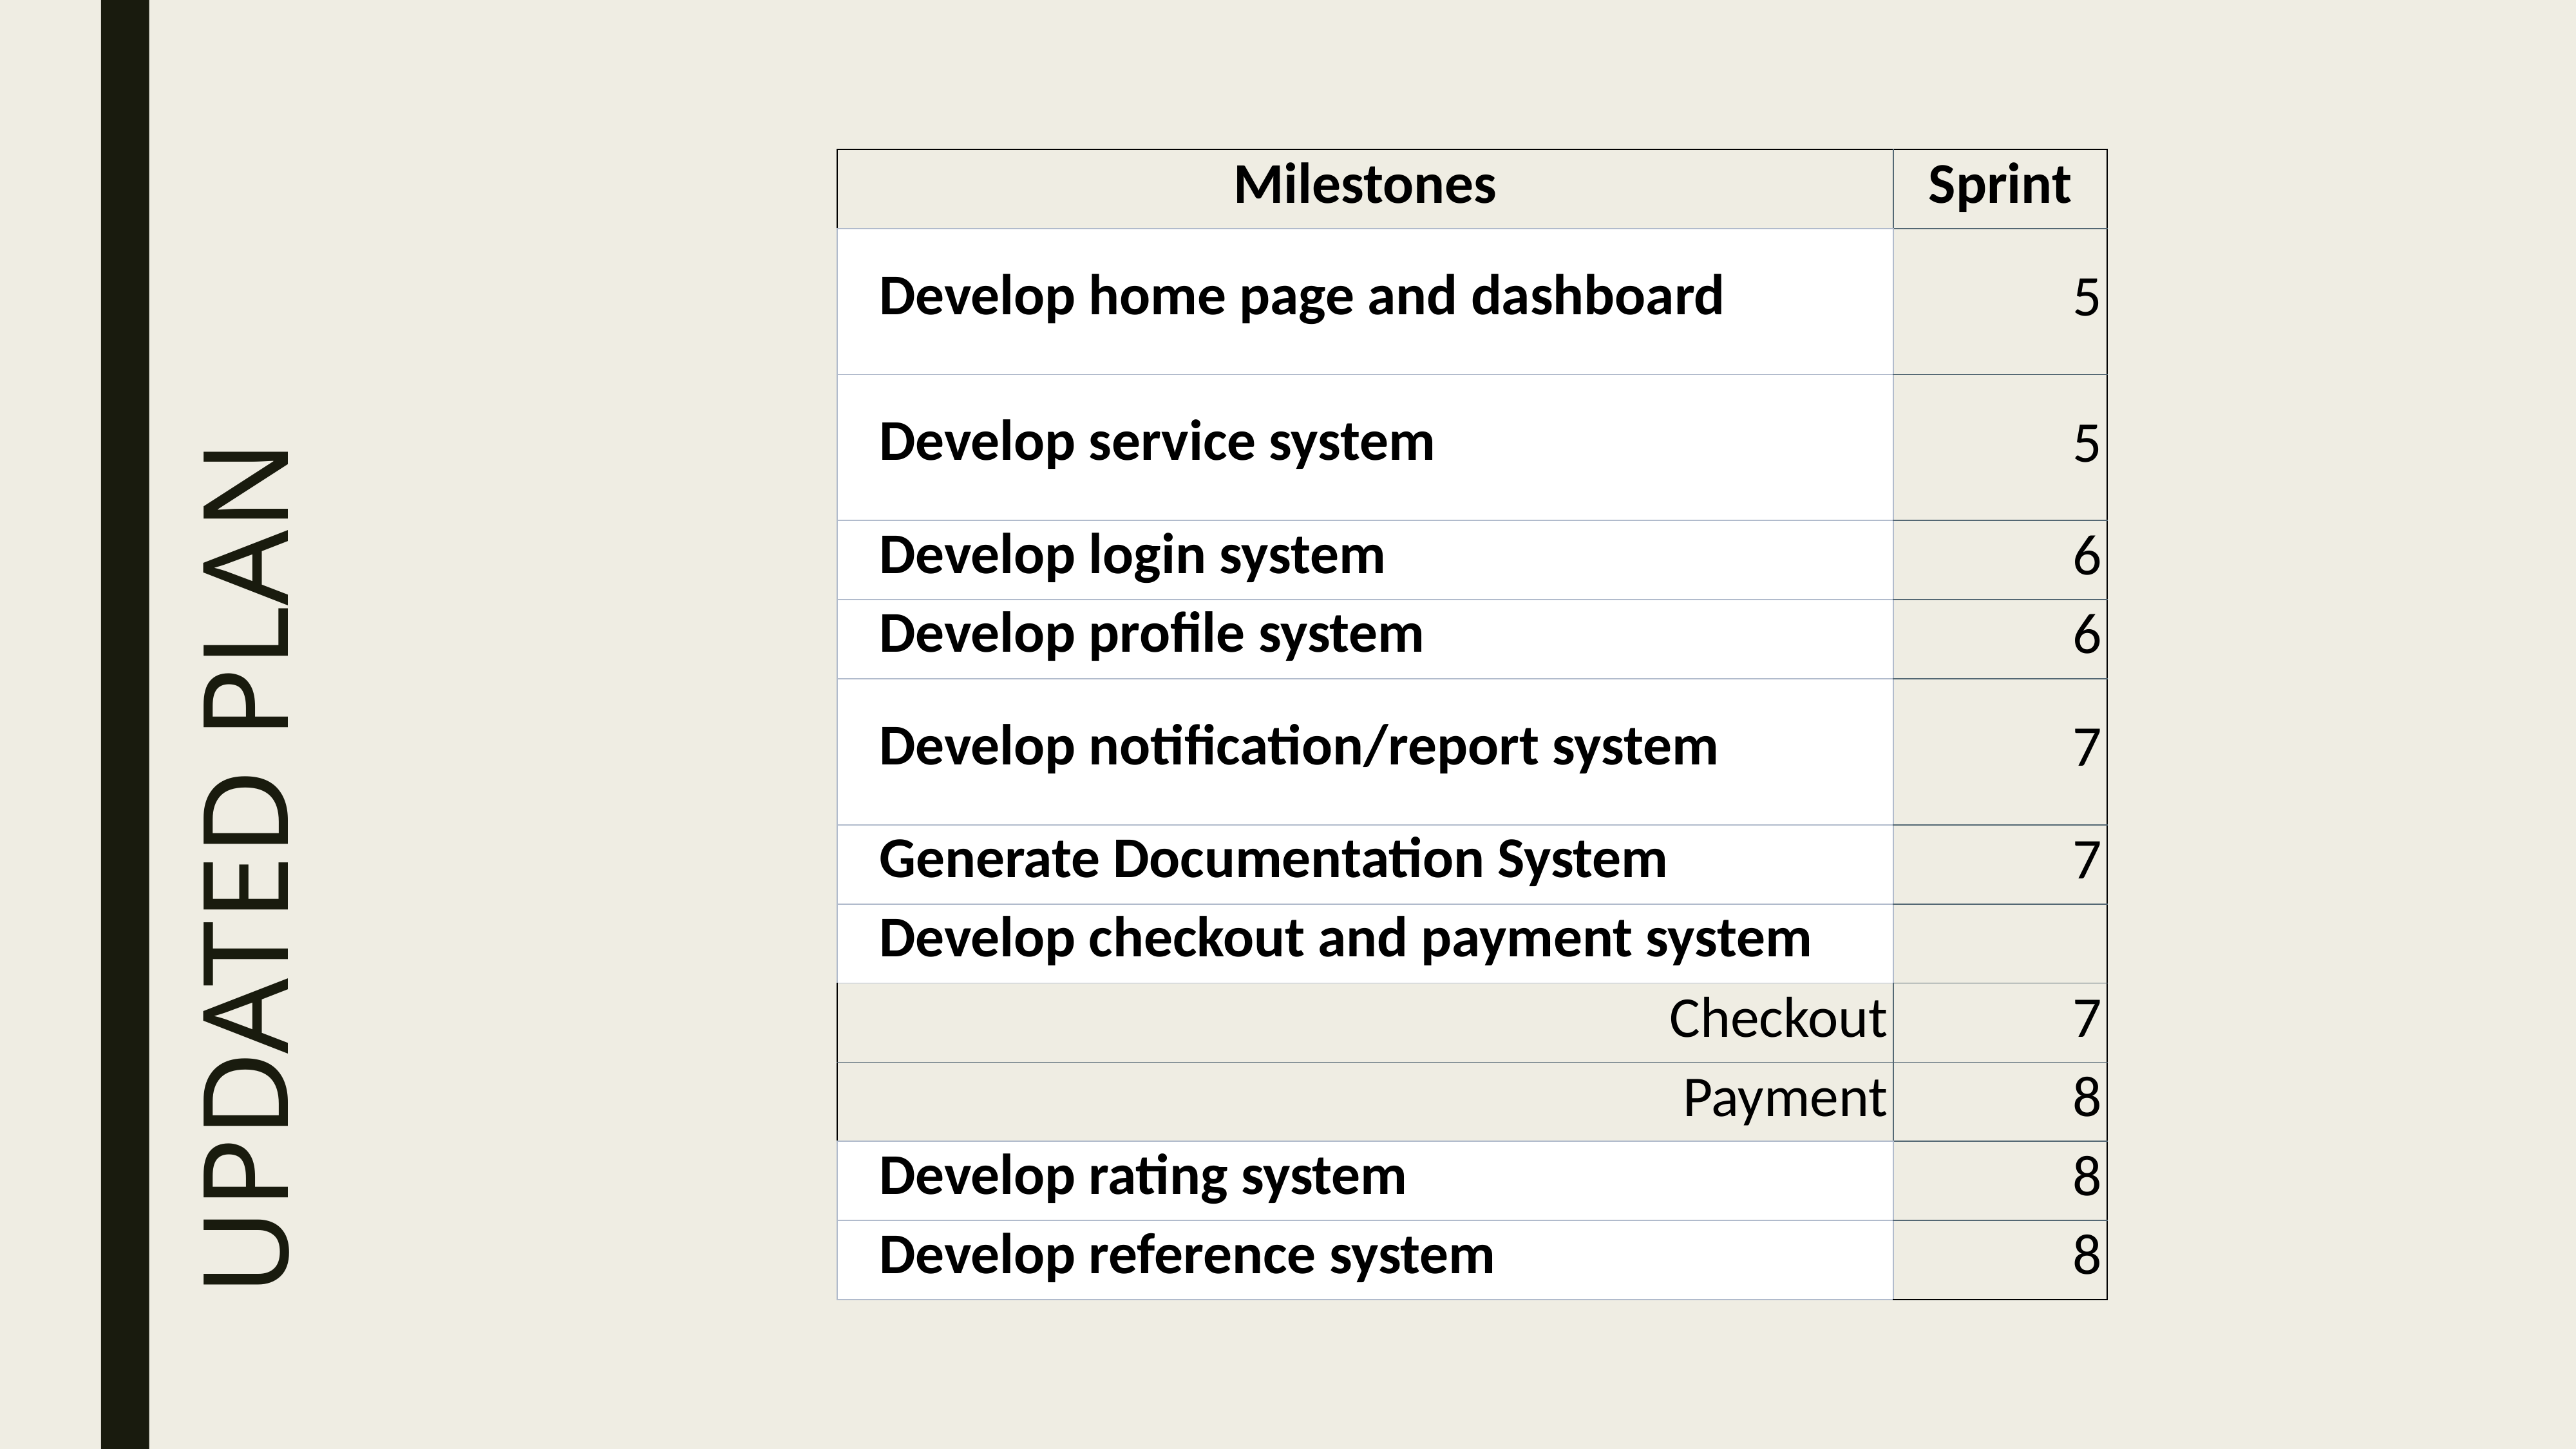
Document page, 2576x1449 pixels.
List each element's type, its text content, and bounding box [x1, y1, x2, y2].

table_cell Develop home page and dashboard [838, 229, 1893, 374]
table_cell 7 [1894, 679, 2107, 824]
table_cell [1894, 905, 2107, 983]
table_cell Payment [838, 1063, 1893, 1141]
table_cell 6 [1894, 521, 2107, 599]
table_header Sprint [1894, 150, 2107, 228]
table_cell Develop service system [838, 375, 1893, 520]
table_cell Develop rating system [838, 1142, 1893, 1220]
table_cell 7 [1894, 983, 2107, 1062]
table_cell 5 [1894, 375, 2107, 520]
title UPDATED PLAN [176, 100, 345, 1305]
table_cell Develop profile system [838, 600, 1893, 678]
table_cell Develop reference system [838, 1221, 1893, 1299]
table_cell Develop notification/report system [838, 679, 1893, 824]
table_cell Generate Documentation System [838, 826, 1893, 904]
table_cell Develop checkout and payment system [838, 905, 1893, 983]
table_cell 5 [1894, 229, 2107, 374]
table_cell 8 [1894, 1142, 2107, 1220]
table_cell 6 [1894, 600, 2107, 678]
table_cell 8 [1894, 1063, 2107, 1141]
table_cell Checkout [838, 983, 1893, 1062]
table_header Milestones [838, 150, 1893, 228]
table_cell 7 [1894, 826, 2107, 904]
table_cell Develop login system [838, 521, 1893, 599]
table_cell 8 [1894, 1221, 2107, 1299]
